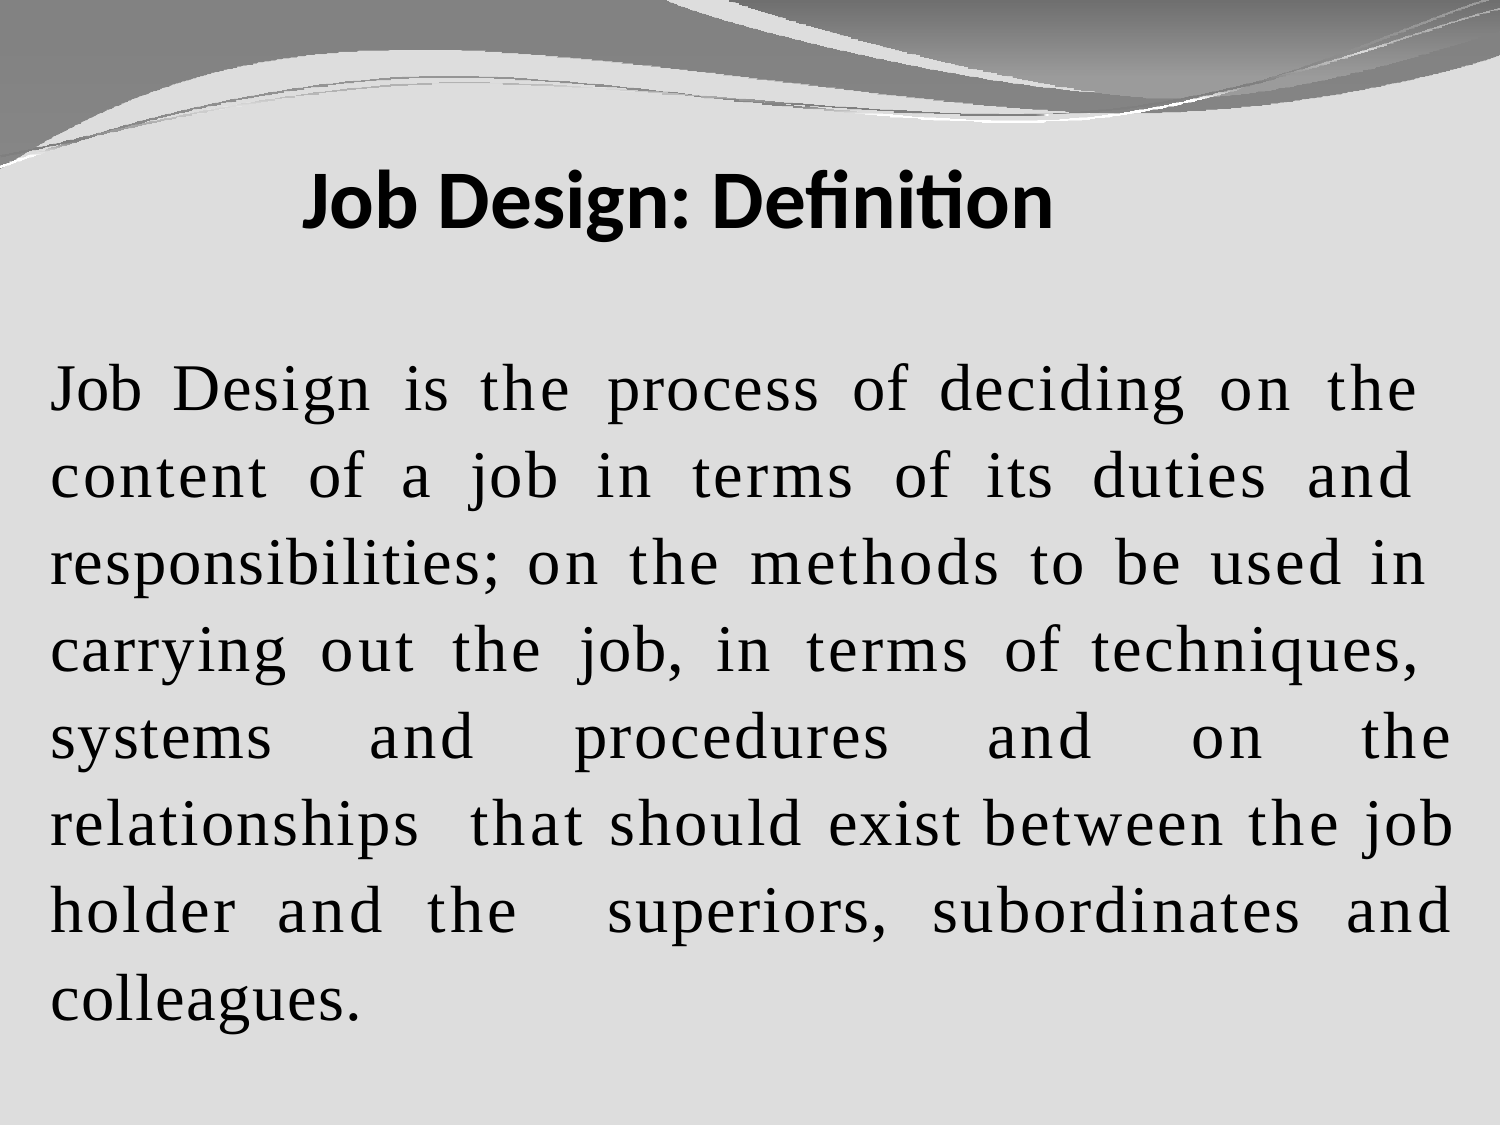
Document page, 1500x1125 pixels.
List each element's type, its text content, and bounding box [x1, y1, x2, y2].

text_box Job Design: Definition [287, 137, 1250, 253]
picture [0, 0, 1500, 169]
text_box Job Design is the process of deciding on the content of a job in terms of its duties and responsibilities; on the methods to be used in carrying out the job, in terms of techniques, systems and procedures and on the relationships that should exist between the job holder and the superiors, subordinates and colleagues. [47, 334, 1457, 1034]
